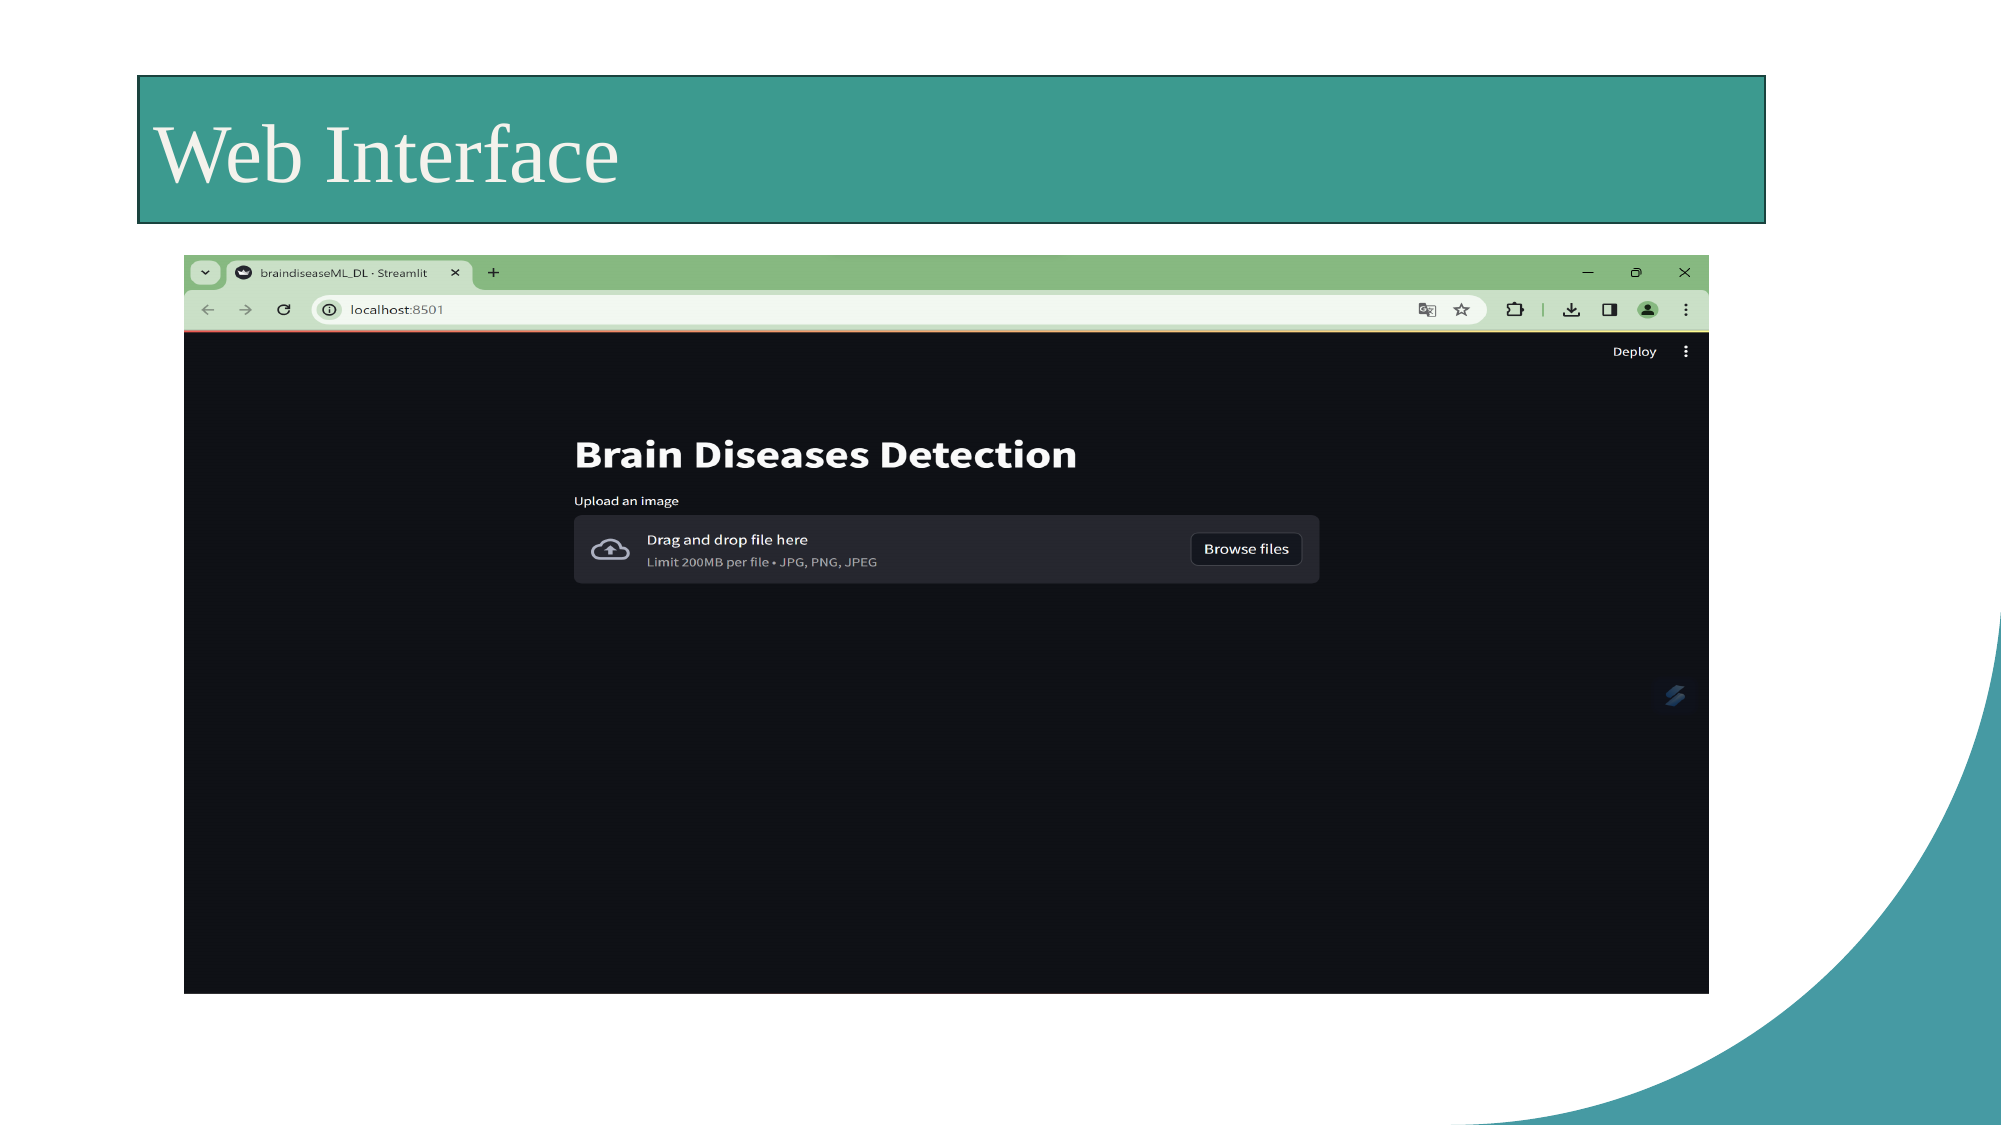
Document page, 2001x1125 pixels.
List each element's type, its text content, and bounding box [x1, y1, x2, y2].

title Web Interface [137, 75, 1766, 224]
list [184, 255, 1709, 994]
